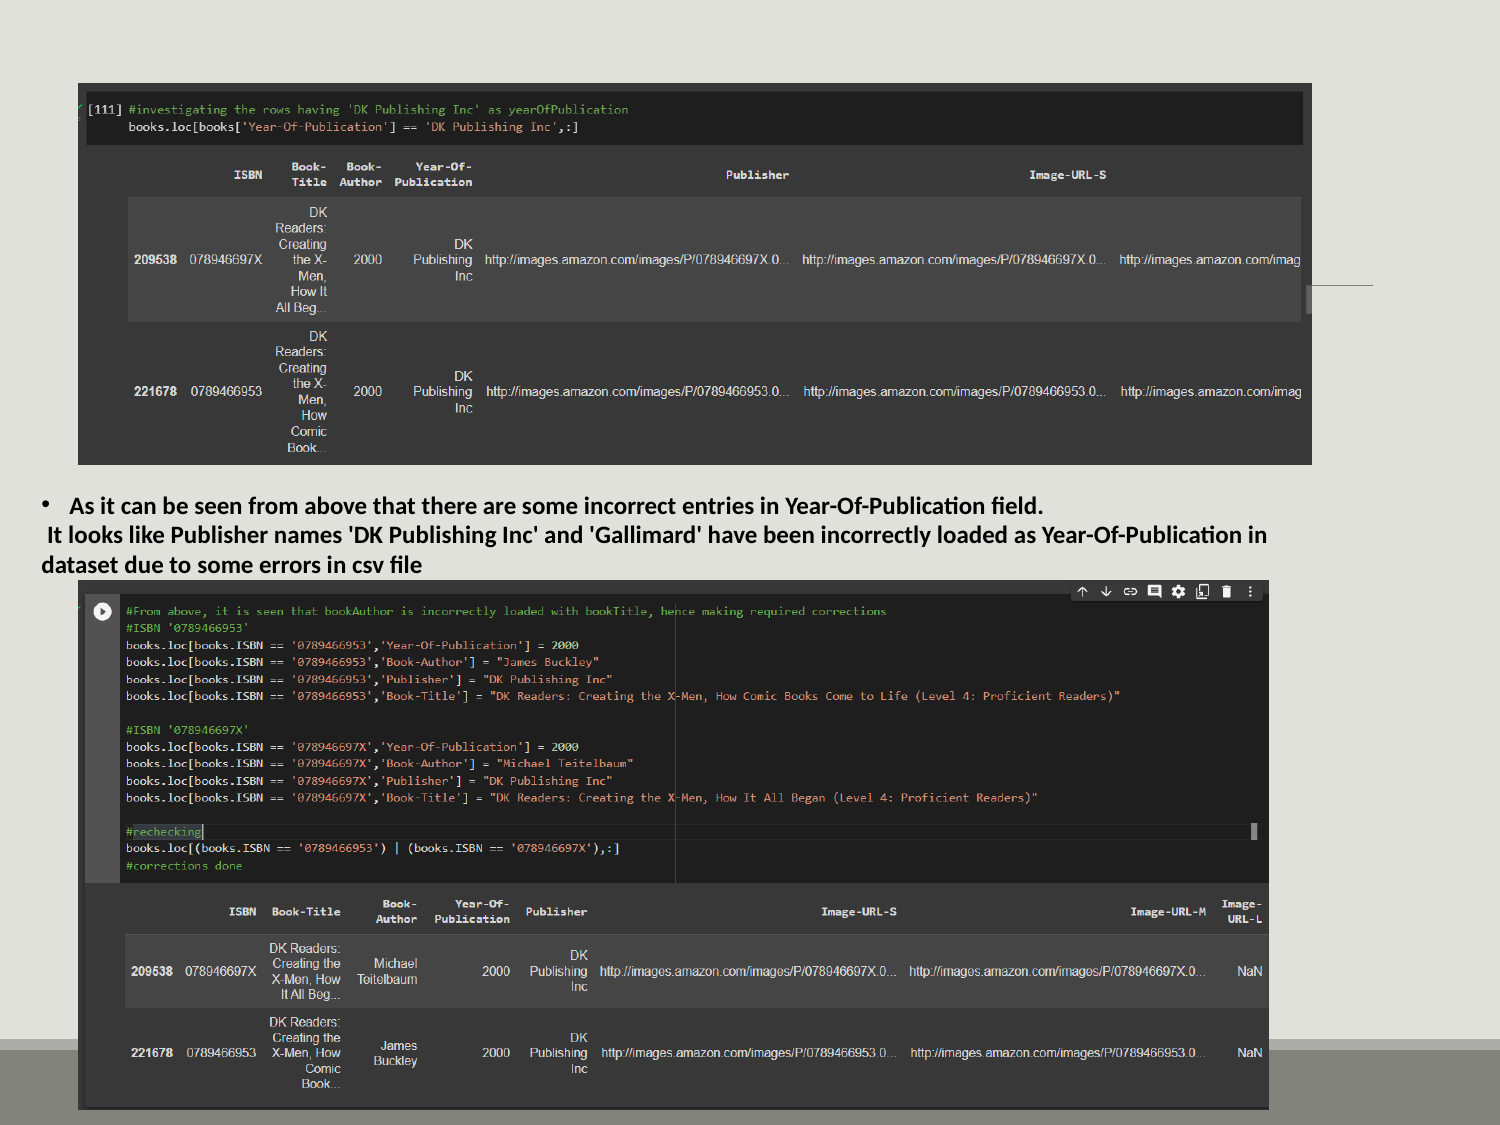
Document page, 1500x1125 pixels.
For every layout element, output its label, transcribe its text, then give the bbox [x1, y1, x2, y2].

text_box As it can be seen from above that there are some incorrect entries in Year-Of-Publication field. It looks like Publisher names 'DK Publishing Inc' and 'Gallimard' have been incorrectly loaded as Year-Of-Publication in dataset due to some errors in csv file [26, 481, 1368, 587]
picture [78, 82, 1312, 465]
picture [77, 579, 1269, 1110]
